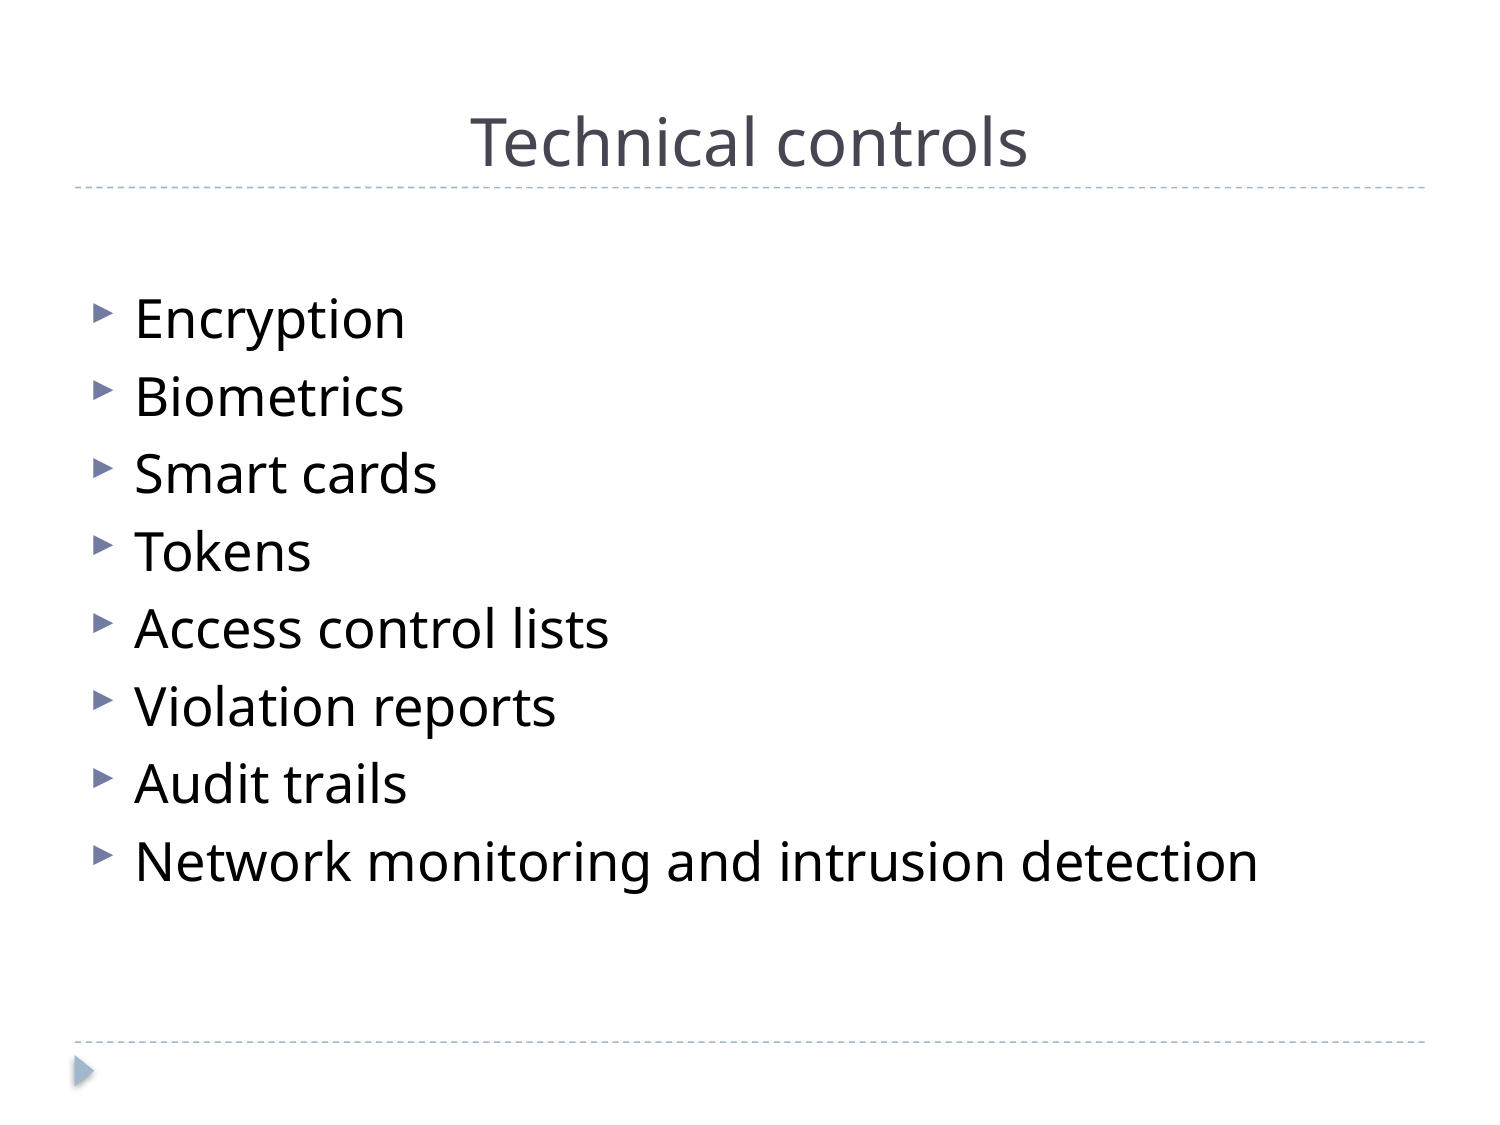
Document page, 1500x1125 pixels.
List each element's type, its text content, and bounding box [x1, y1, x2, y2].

list Encryption Biometrics Smart cards Tokens Access control lists Violation reports Audit trails Network monitoring and intrusion detection [75, 200, 1425, 1010]
title Technical controls [75, 24, 1425, 188]
